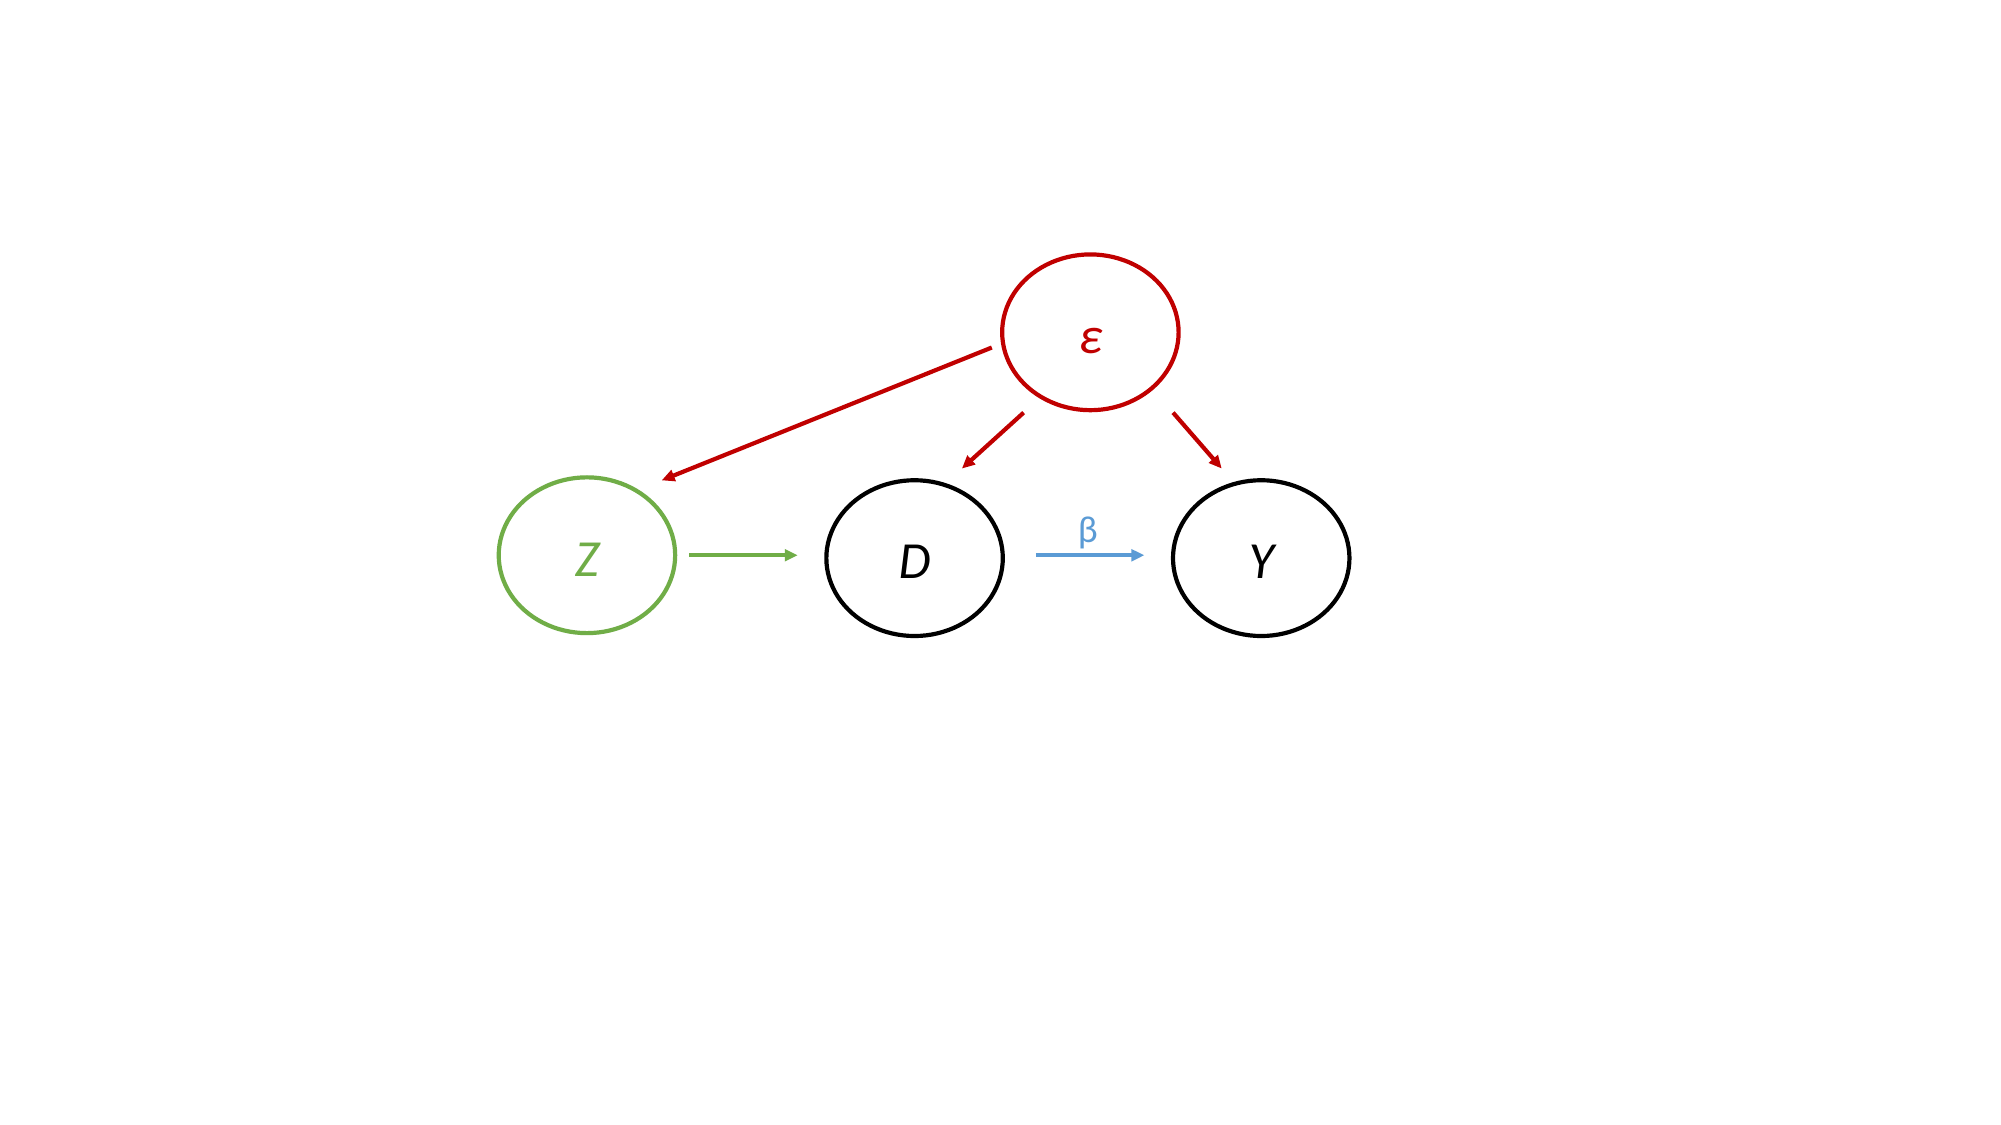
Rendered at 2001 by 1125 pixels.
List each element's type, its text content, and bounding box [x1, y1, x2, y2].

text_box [992, 412, 1024, 469]
text_box D [825, 481, 1004, 638]
text_box Y [1171, 479, 1351, 638]
text_box β [1063, 497, 1113, 555]
text_box Z [497, 476, 677, 635]
text_box ε [1001, 253, 1180, 412]
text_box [661, 347, 992, 481]
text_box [1172, 412, 1222, 469]
